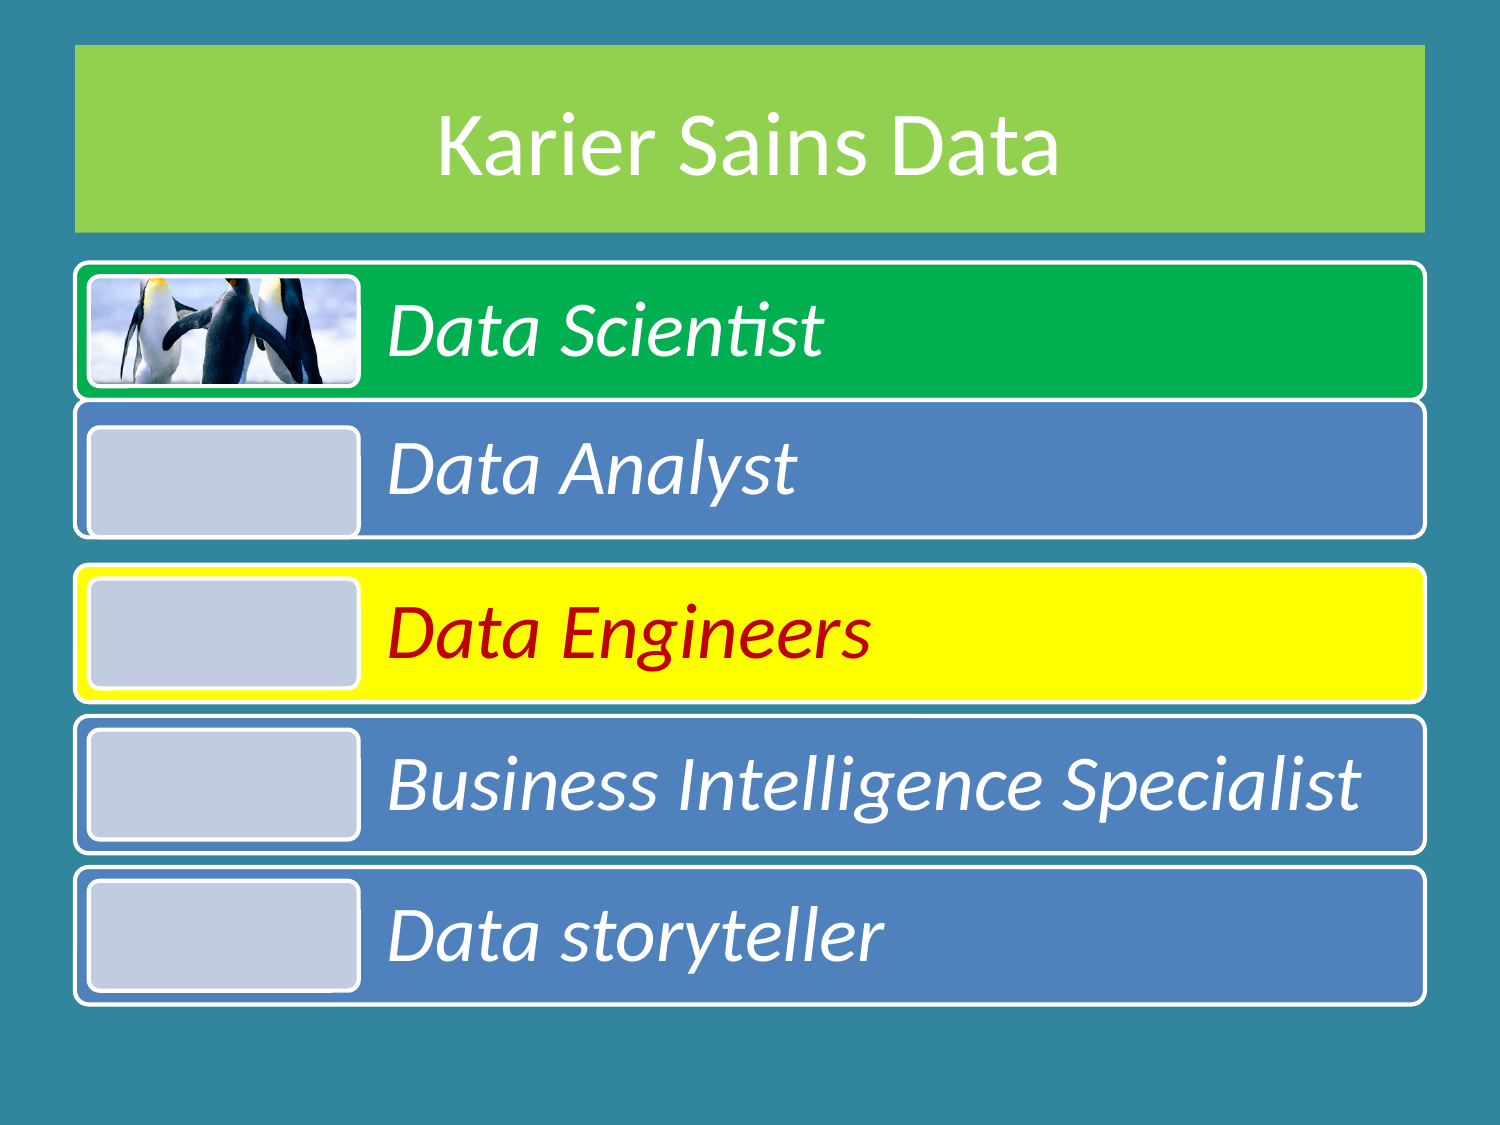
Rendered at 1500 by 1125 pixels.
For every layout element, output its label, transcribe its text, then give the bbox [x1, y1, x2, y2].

title Karier Sains Data [75, 45, 1425, 233]
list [74, 262, 1426, 1006]
